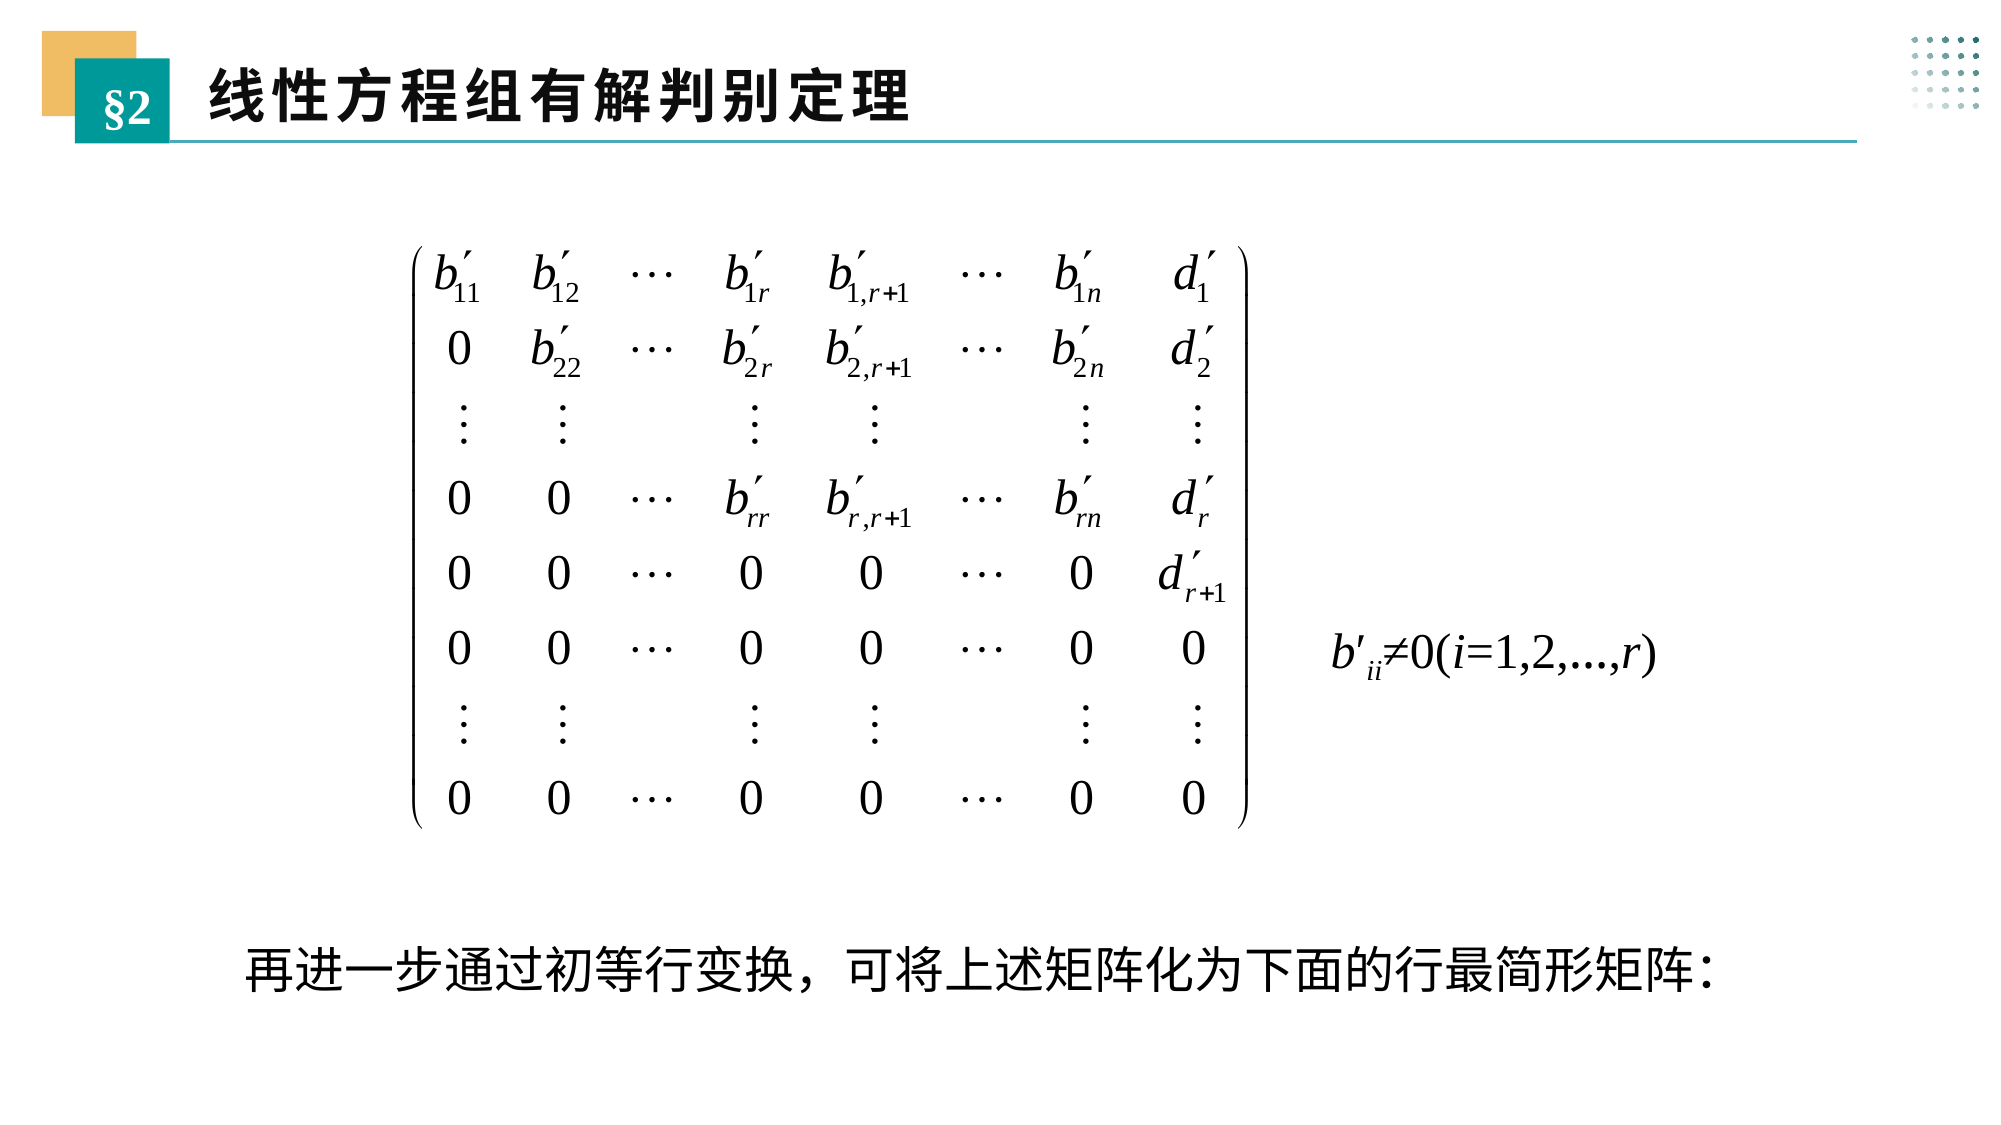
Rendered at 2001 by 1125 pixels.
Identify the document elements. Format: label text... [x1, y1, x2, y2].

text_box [406, 242, 1257, 835]
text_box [79, 51, 976, 143]
text_box 再进一步通过初等行变换，可将上述矩阵化为下面的行最简形矩阵： [229, 900, 1770, 1006]
text_box b′ii≠0(i=1,2,…,r) [1315, 576, 1770, 694]
